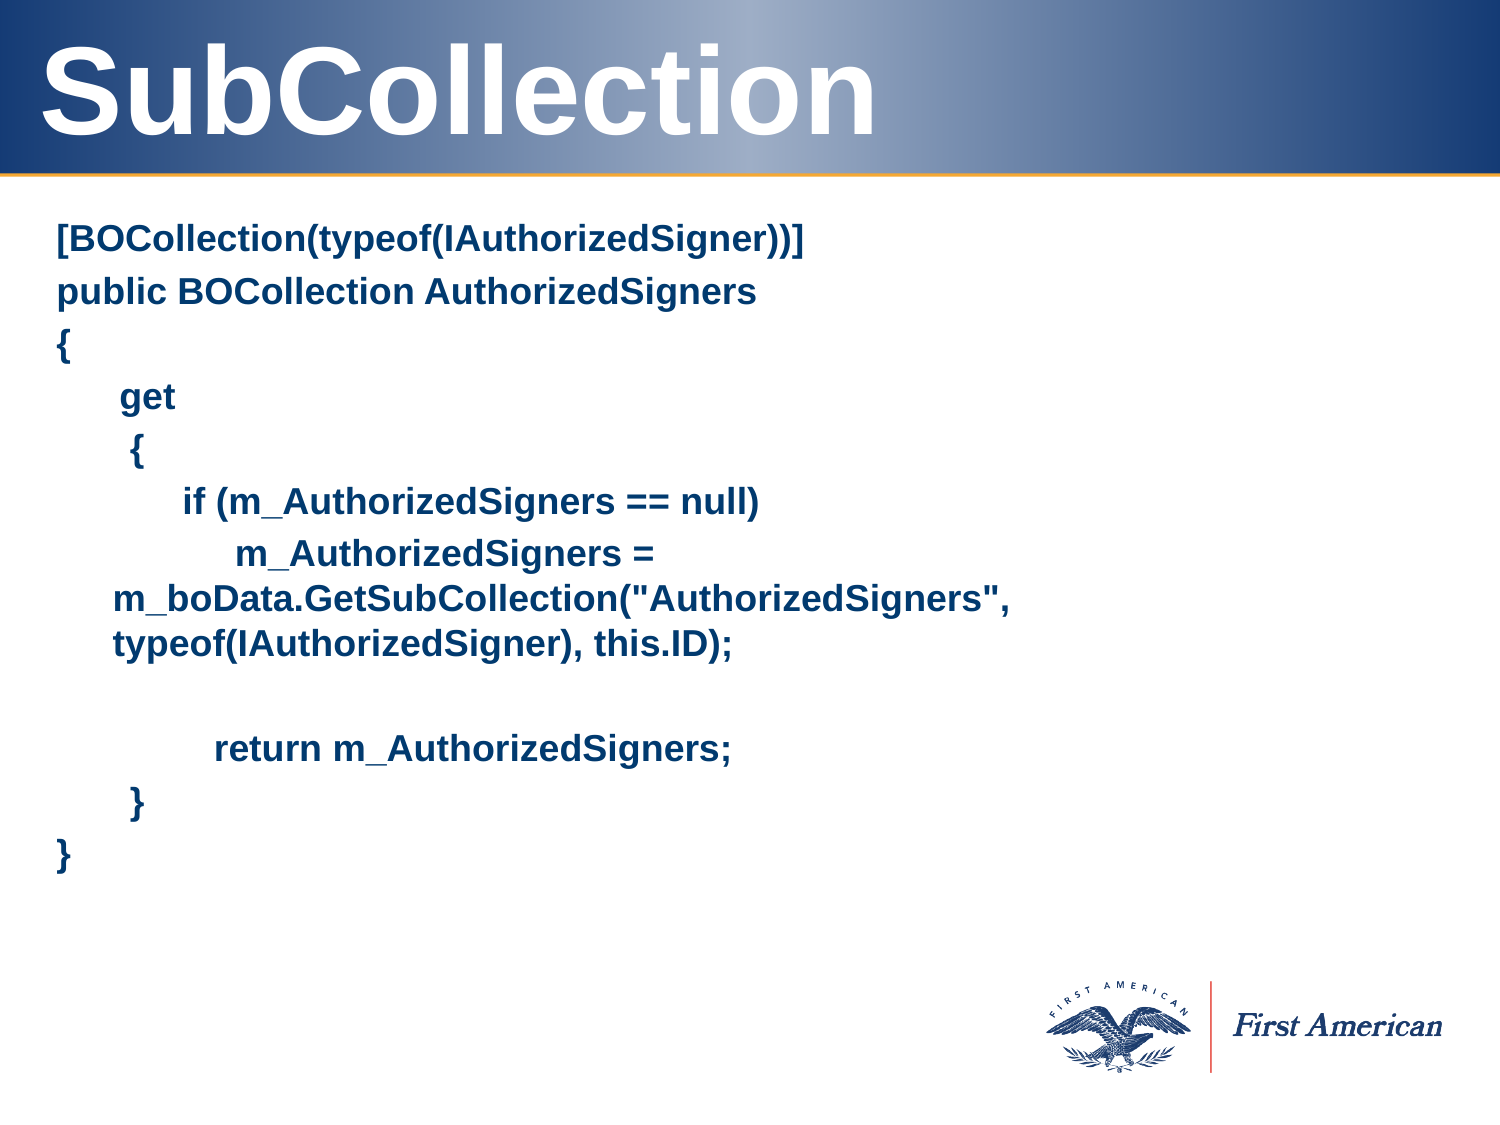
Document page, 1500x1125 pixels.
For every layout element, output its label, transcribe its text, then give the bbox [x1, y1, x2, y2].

picture [675, 1046, 1442, 1125]
title SubCollection [24, 1, 1473, 133]
list [BOCollection(typeof(IAuthorizedSigner))] public BOCollection AuthorizedSigners { get { if (m_AuthorizedSigners == null) m_AuthorizedSigners = m_boData.GetSubCollection("AuthorizedSigners", typeof(IAuthorizedSigner), this.ID); return m_AuthorizedSigners; } } [41, 206, 1500, 1046]
